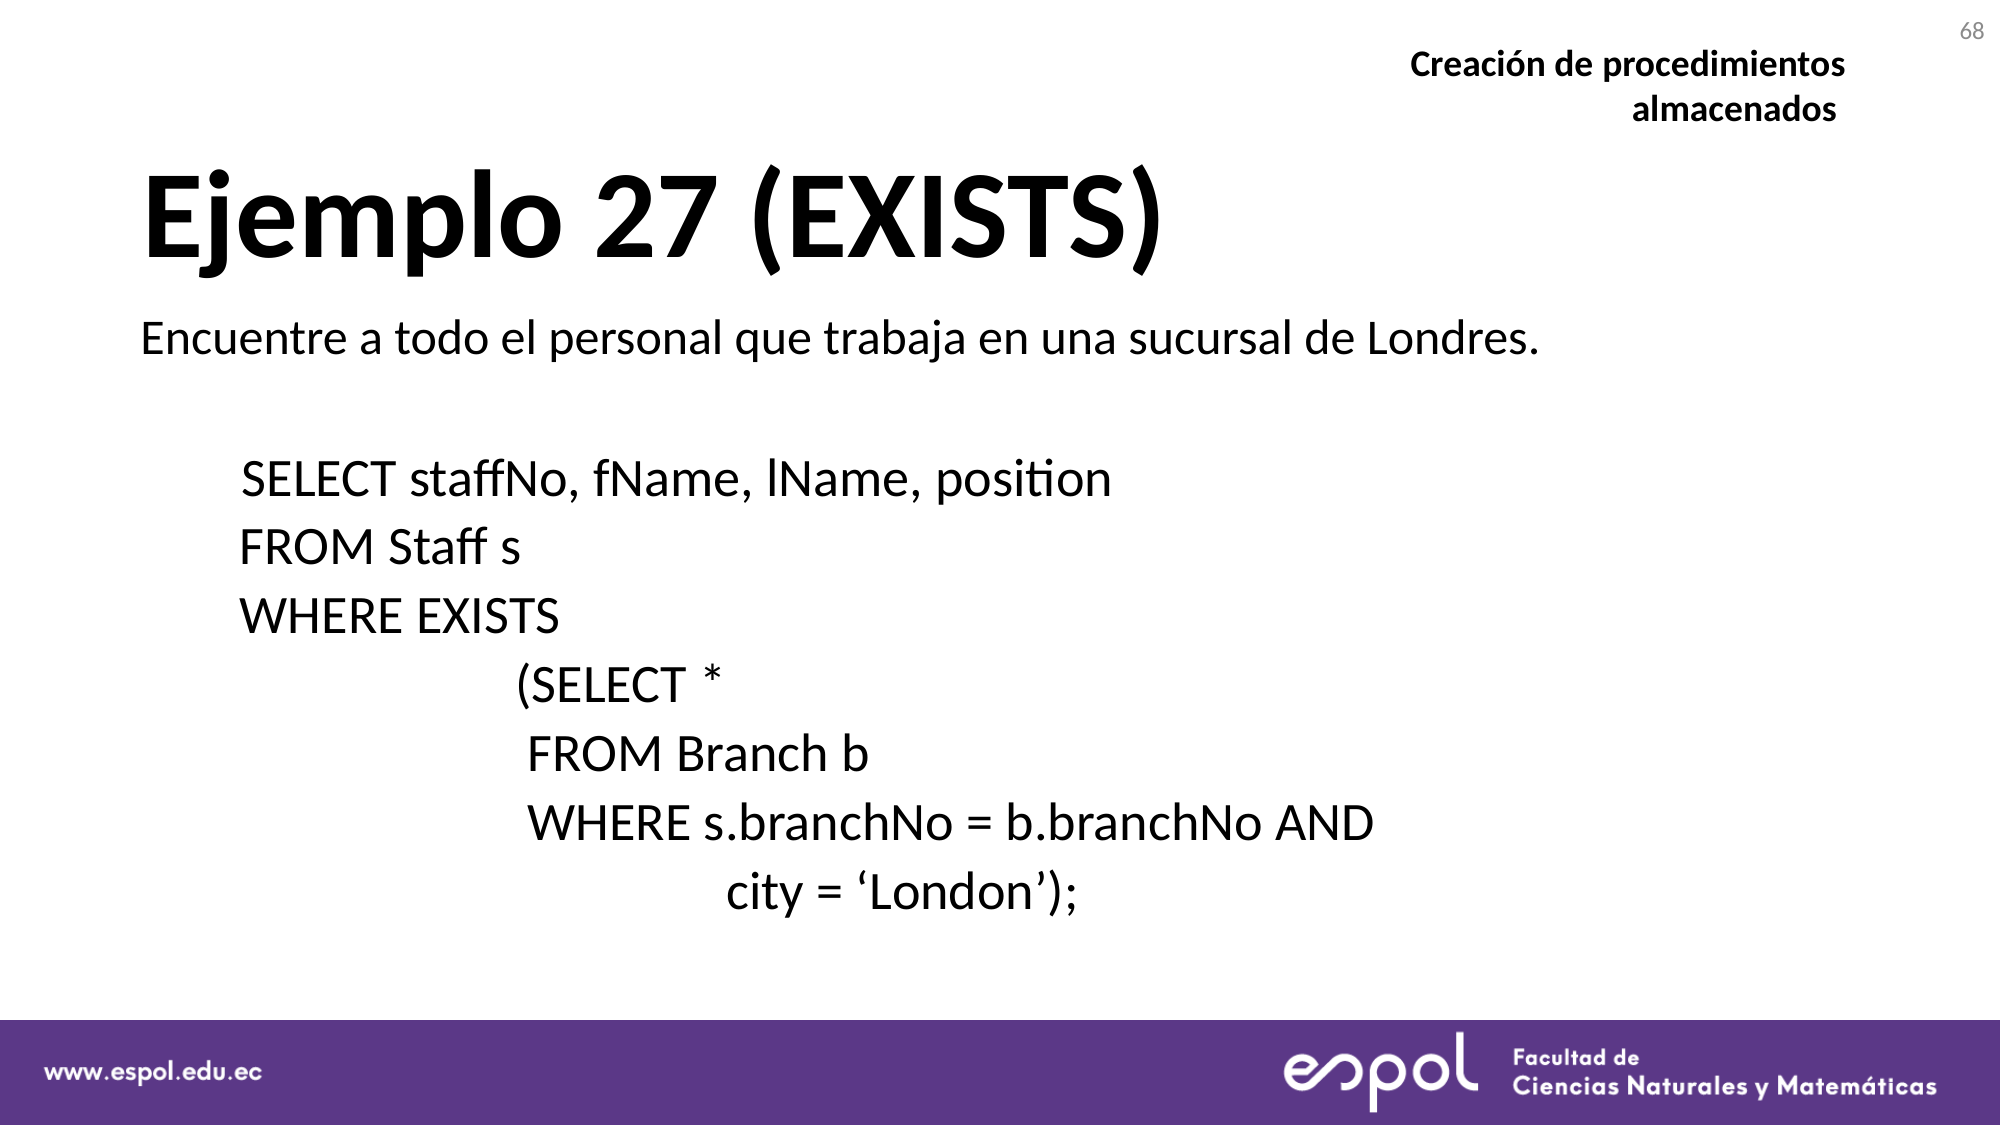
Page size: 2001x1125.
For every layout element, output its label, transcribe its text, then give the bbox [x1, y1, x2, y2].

picture [0, 1020, 2000, 1125]
slide_number 68 [1550, 0, 2000, 60]
title Ejemplo 27 (EXISTS) [127, 123, 1853, 293]
list Encuentre a todo el personal que trabaja en una sucursal de Londres. SELECT staffNo, fName, lName, position FROM Staff s WHERE EXISTS (SELECT * FROM Branch b WHERE s.branchNo = b.branchNo AND city = ‘London’); [125, 304, 1828, 984]
text_box Creación de procedimientos almacenados [1183, 31, 1861, 137]
